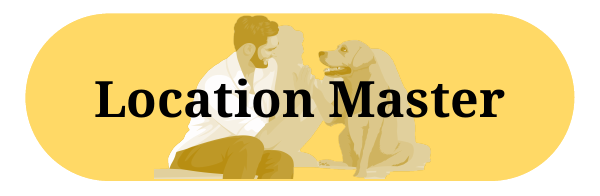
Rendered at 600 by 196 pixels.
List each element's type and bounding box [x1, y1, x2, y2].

text_box [24, 12, 576, 183]
